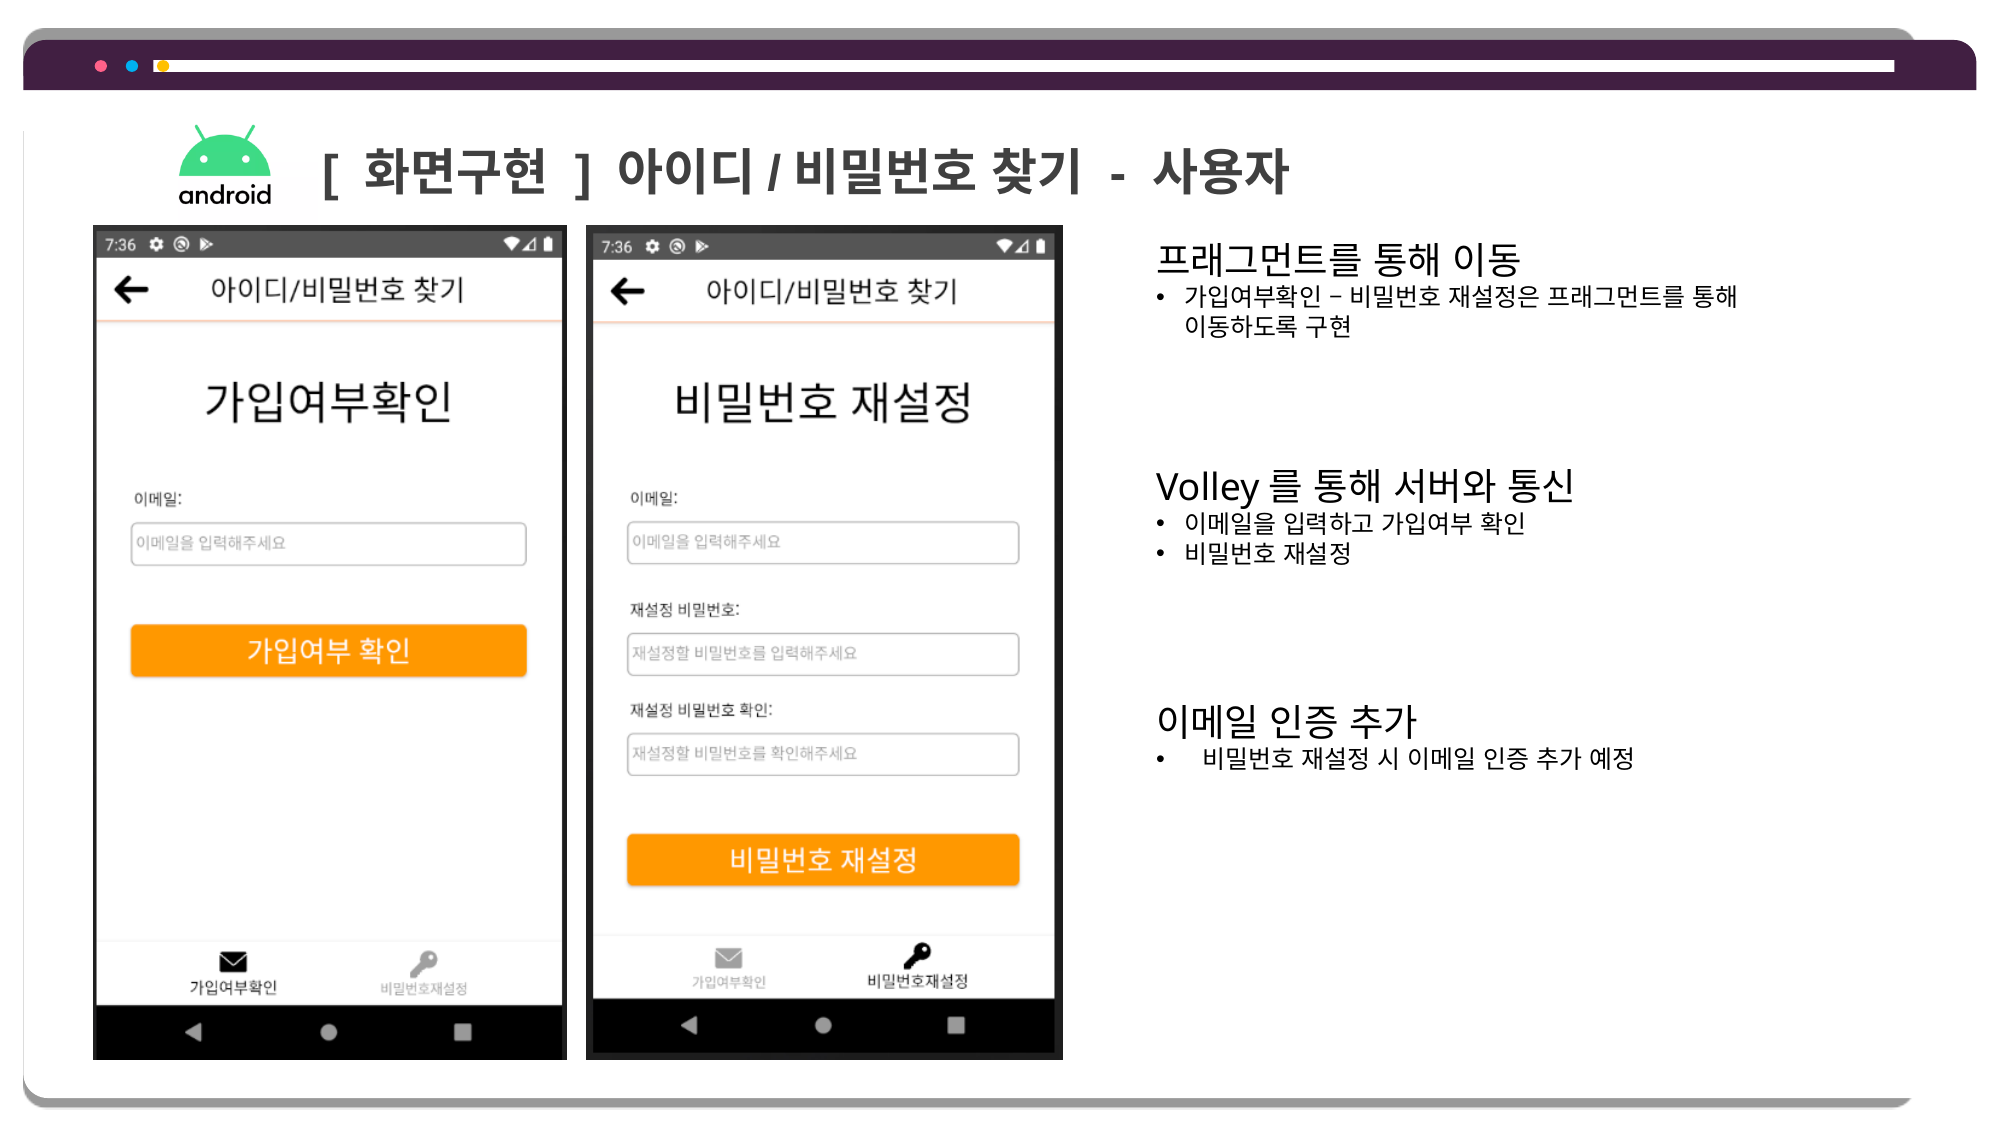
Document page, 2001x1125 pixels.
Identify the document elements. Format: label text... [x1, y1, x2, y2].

text_box 이메일 인증 추가 비밀번호 재설정 시 이메일 인증 추가 예정 [1141, 691, 1799, 781]
picture [586, 225, 1063, 1060]
text_box [22, 92, 1978, 1100]
text_box 프래그먼트를 통해 이동 가입여부확인 – 비밀번호 재설정은 프래그먼트를 통해 이동하도록 구현 [1141, 229, 1799, 349]
text_box [ 화면구현 ] 아이디/비밀번호 찾기 - 사용자 [318, 102, 1543, 208]
text_box Volley를 통해 서버와 통신 이메일을 입력하고 가입여부 확인 비밀번호 재설정 [1141, 455, 1799, 576]
text_box [93, 59, 109, 73]
text_box [124, 59, 140, 73]
text_box [22, 38, 1978, 92]
picture [93, 102, 567, 1060]
text_box [152, 59, 159, 73]
text_box [155, 59, 171, 73]
text_box [167, 59, 1896, 73]
